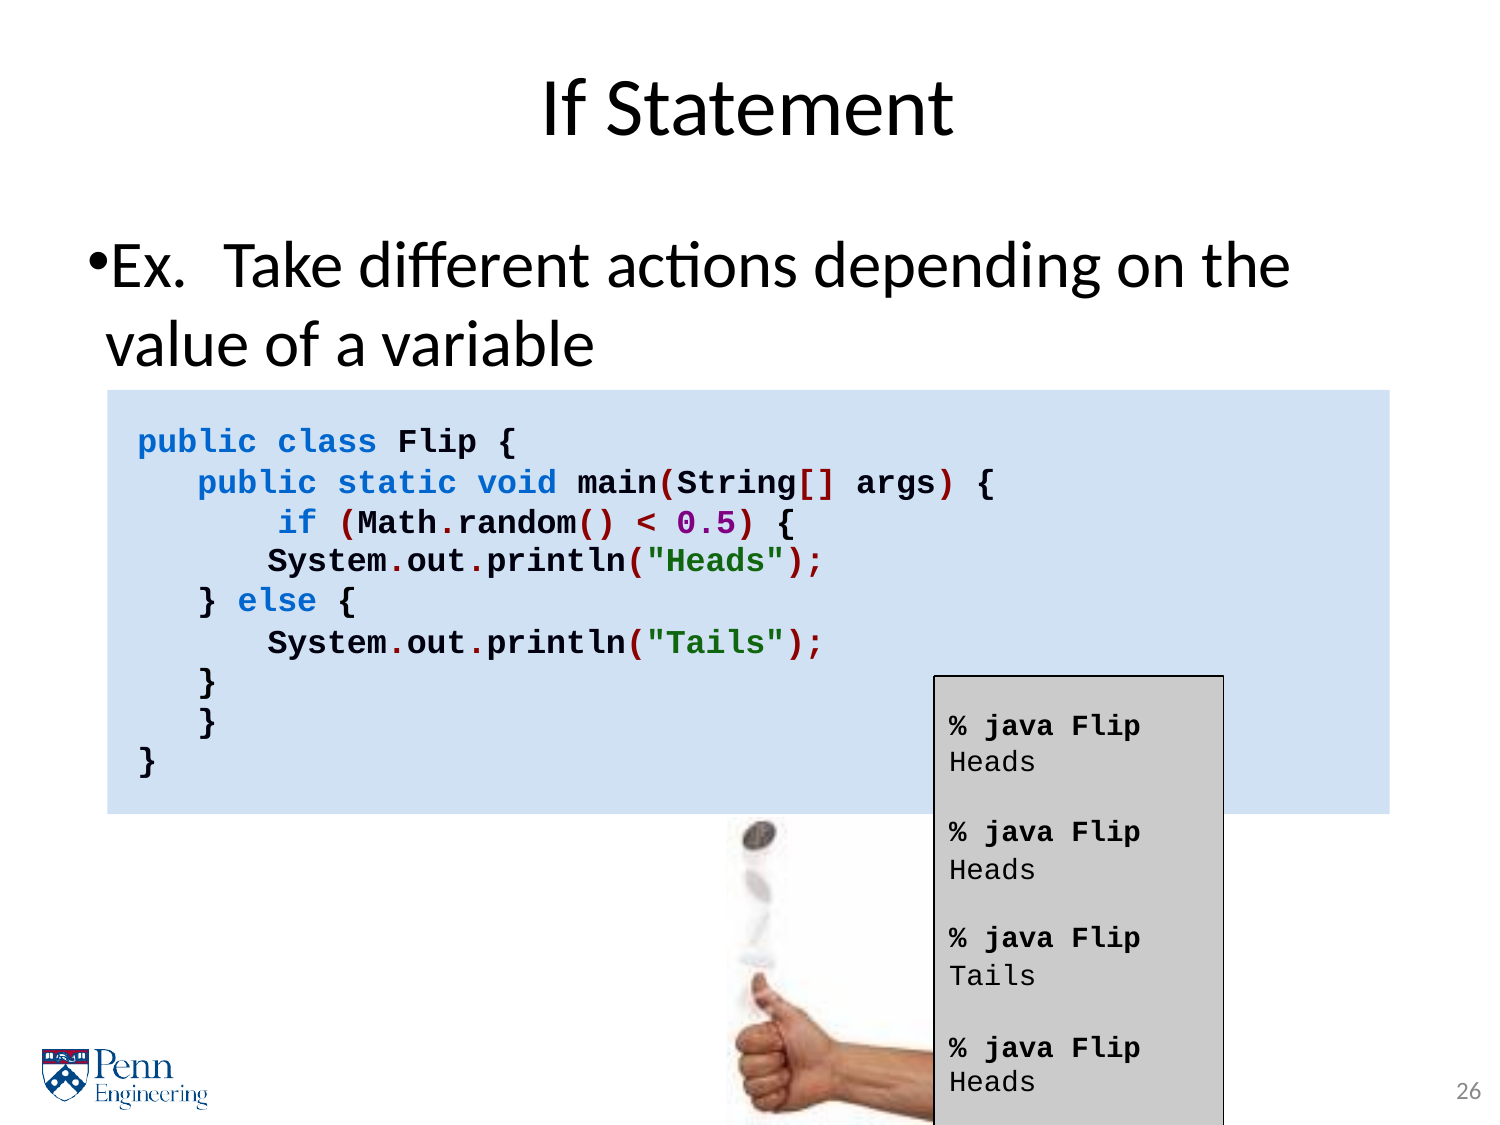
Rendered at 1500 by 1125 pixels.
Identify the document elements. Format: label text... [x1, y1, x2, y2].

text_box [726, 675, 1225, 1125]
text_box Ex. Take diﬀerent actions depending on the value of a variable [87, 215, 1306, 380]
picture [42, 1049, 208, 1110]
text_box } [195, 696, 220, 739]
text_box 26 [1454, 1072, 1484, 1105]
text_box } [135, 736, 160, 779]
title If Statement [538, 49, 963, 215]
text_box [107, 389, 1390, 815]
text_box public class Flip { public static void main(String[] args) { if (Math.random() < 0.5) { System.out.println("Heads"); } else { System.out.println("Tails"); } [135, 417, 1000, 700]
